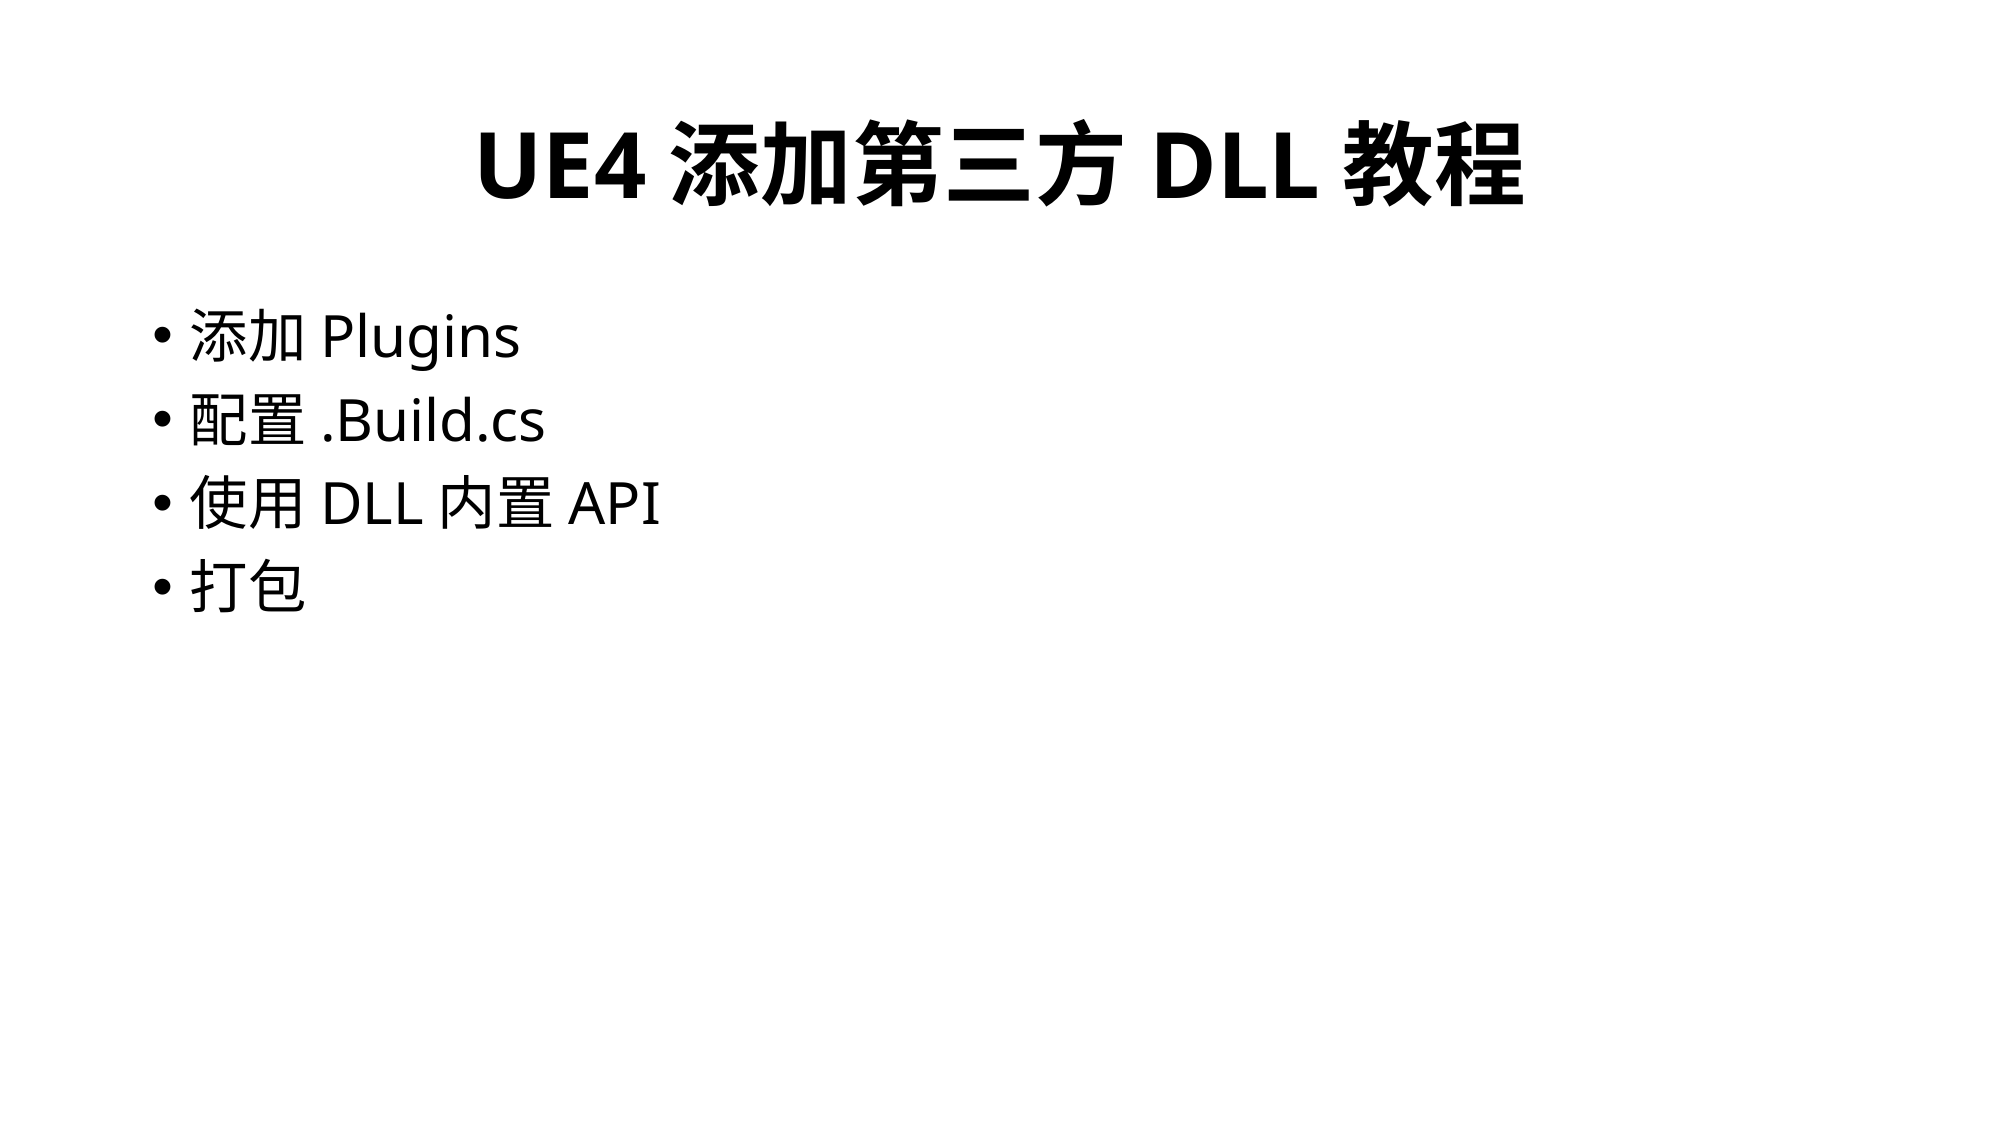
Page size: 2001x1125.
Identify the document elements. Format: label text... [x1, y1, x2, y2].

list 添加Plugins 配置.Build.cs 使用DLL内置API 打包 [137, 299, 1863, 1014]
title UE4添加第三方DLL教程 [137, 59, 1863, 278]
